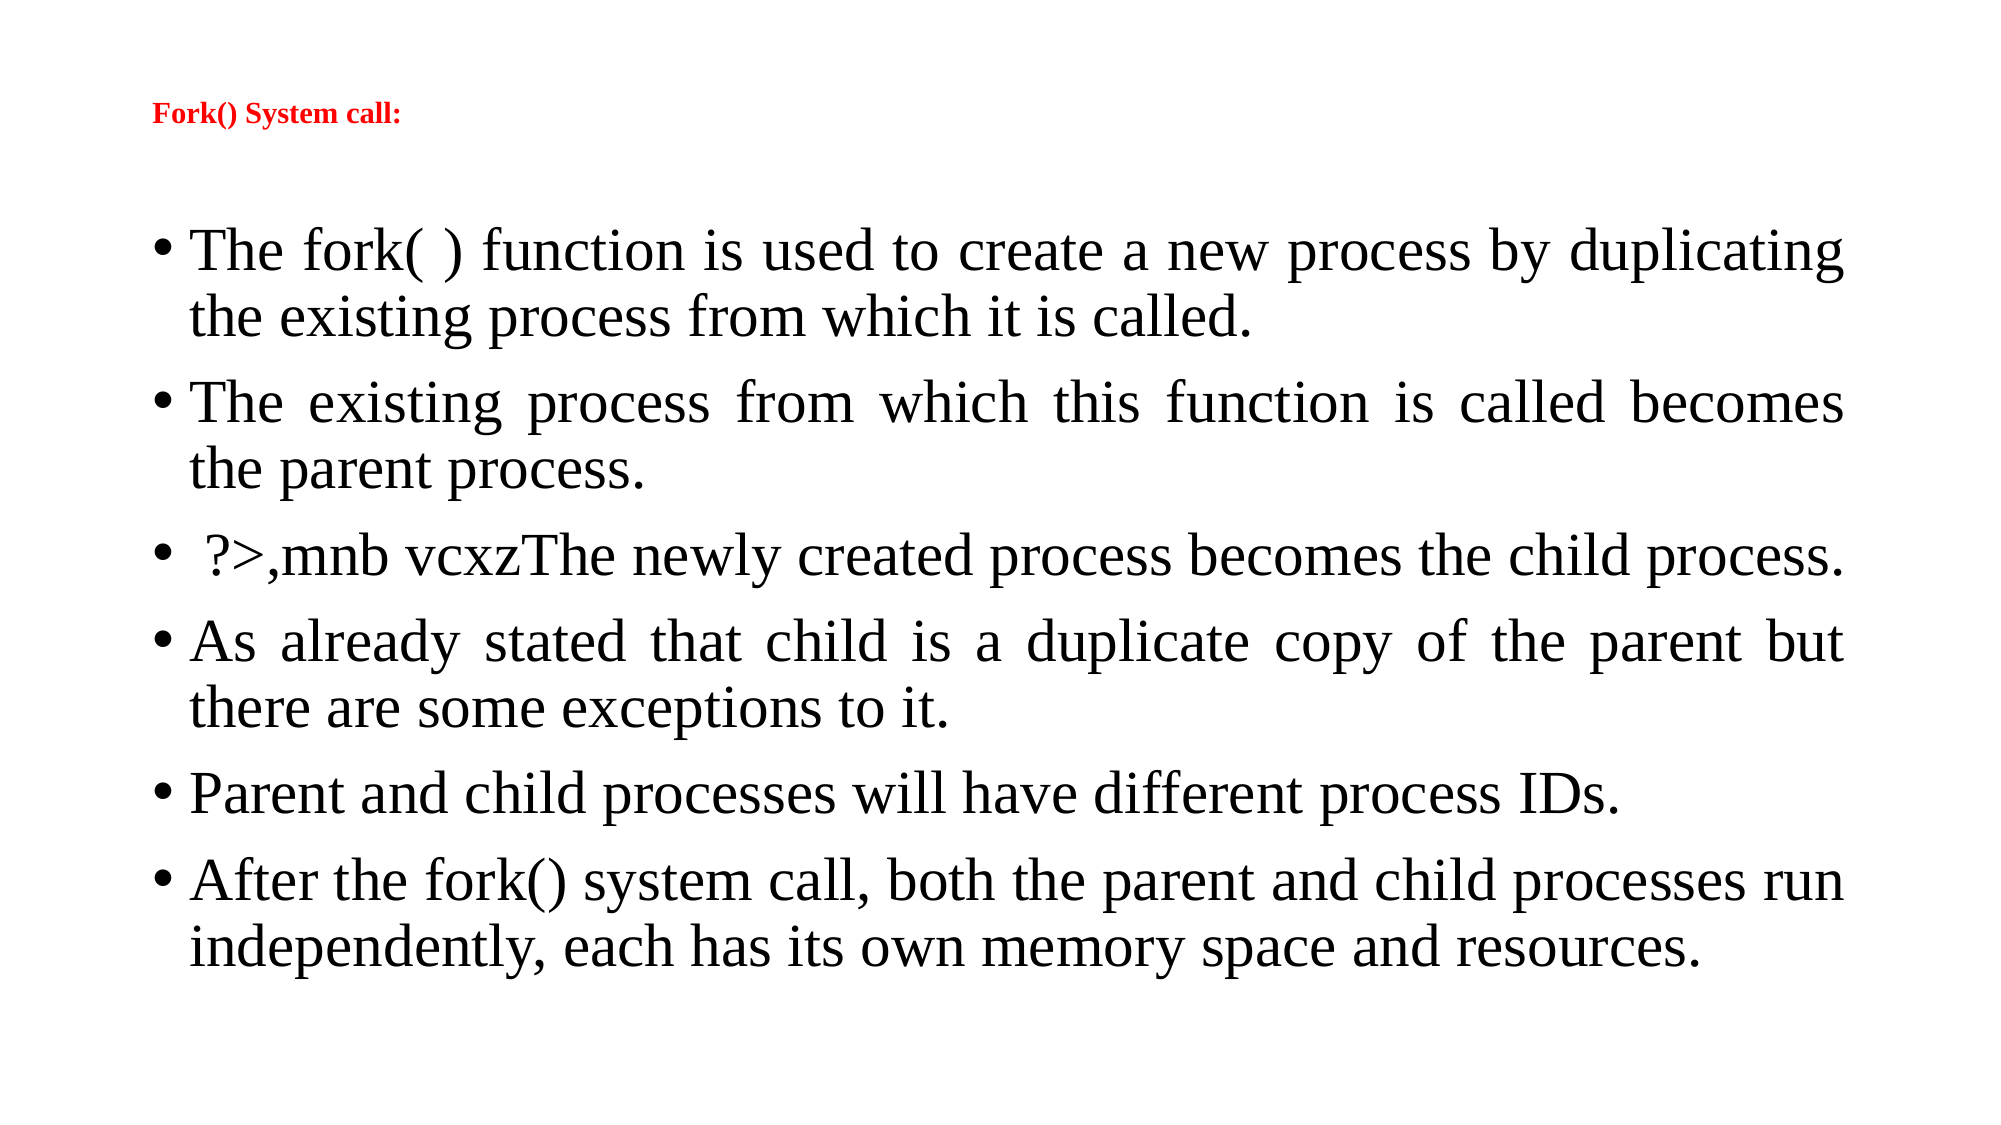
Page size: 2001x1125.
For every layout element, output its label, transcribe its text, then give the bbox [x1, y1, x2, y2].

title Fork() System call: [137, 59, 1863, 163]
list The fork( ) function is used to create a new process by duplicating the existing process from which it is called. The existing process from which this function is called becomes the parent process. ?>,mnb vcxzThe newly created process becomes the child process. As already stated that child is a duplicate copy of the parent but there are some exceptions to it. Parent and child processes will have different process IDs. After the fork() system call, both the parent and child processes run independently, each has its own memory space and resources. [137, 210, 1863, 1014]
